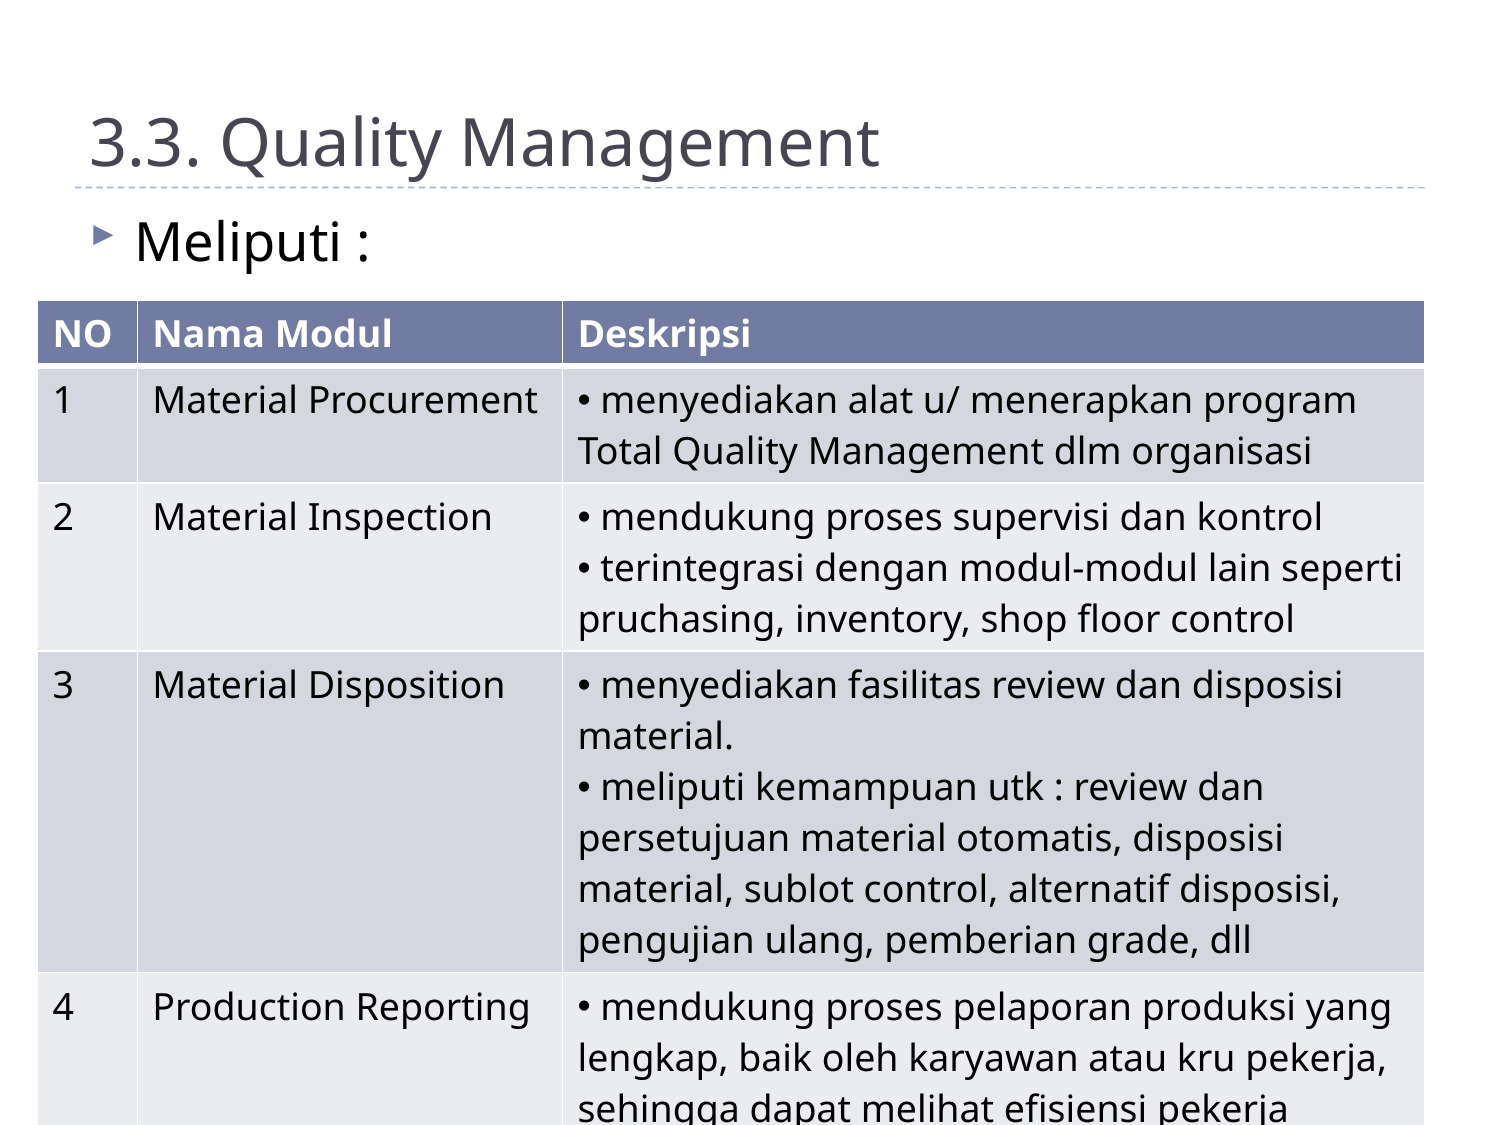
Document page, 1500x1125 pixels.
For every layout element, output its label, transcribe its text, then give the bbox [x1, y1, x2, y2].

list Meliputi : [75, 200, 1425, 299]
table_cell 2 [38, 484, 137, 650]
table_cell Material Procurement [138, 369, 562, 482]
table_cell menyediakan alat u/ menerapkan program Total Quality Management dlm organisasi [563, 369, 1424, 482]
table_cell mendukung proses pelaporan produksi yang lengkap, baik oleh karyawan atau kru pekerja, sehingga dapat melihat efisiensi pekerja [563, 973, 1424, 1125]
table_header Deskripsi [563, 301, 1424, 363]
table_cell 1 [38, 369, 137, 482]
table_cell menyediakan fasilitas review dan disposisi material. meliputi kemampuan utk : review dan persetujuan material otomatis, disposisi material, sublot control, alternatif disposisi, pengujian ulang, pemberian grade, dll [563, 652, 1424, 972]
table_cell 3 [38, 652, 137, 972]
table_cell Material Inspection [138, 484, 562, 650]
table_cell Production Reporting [138, 973, 562, 1125]
table_header Nama Modul [138, 301, 562, 363]
title 3.3. Quality Management [75, 24, 1425, 188]
table_cell 4 [38, 973, 137, 1125]
table_cell mendukung proses supervisi dan kontrol terintegrasi dengan modul-modul lain seperti pruchasing, inventory, shop floor control [563, 484, 1424, 650]
table_cell Material Disposition [138, 652, 562, 972]
table_header NO [38, 301, 137, 363]
